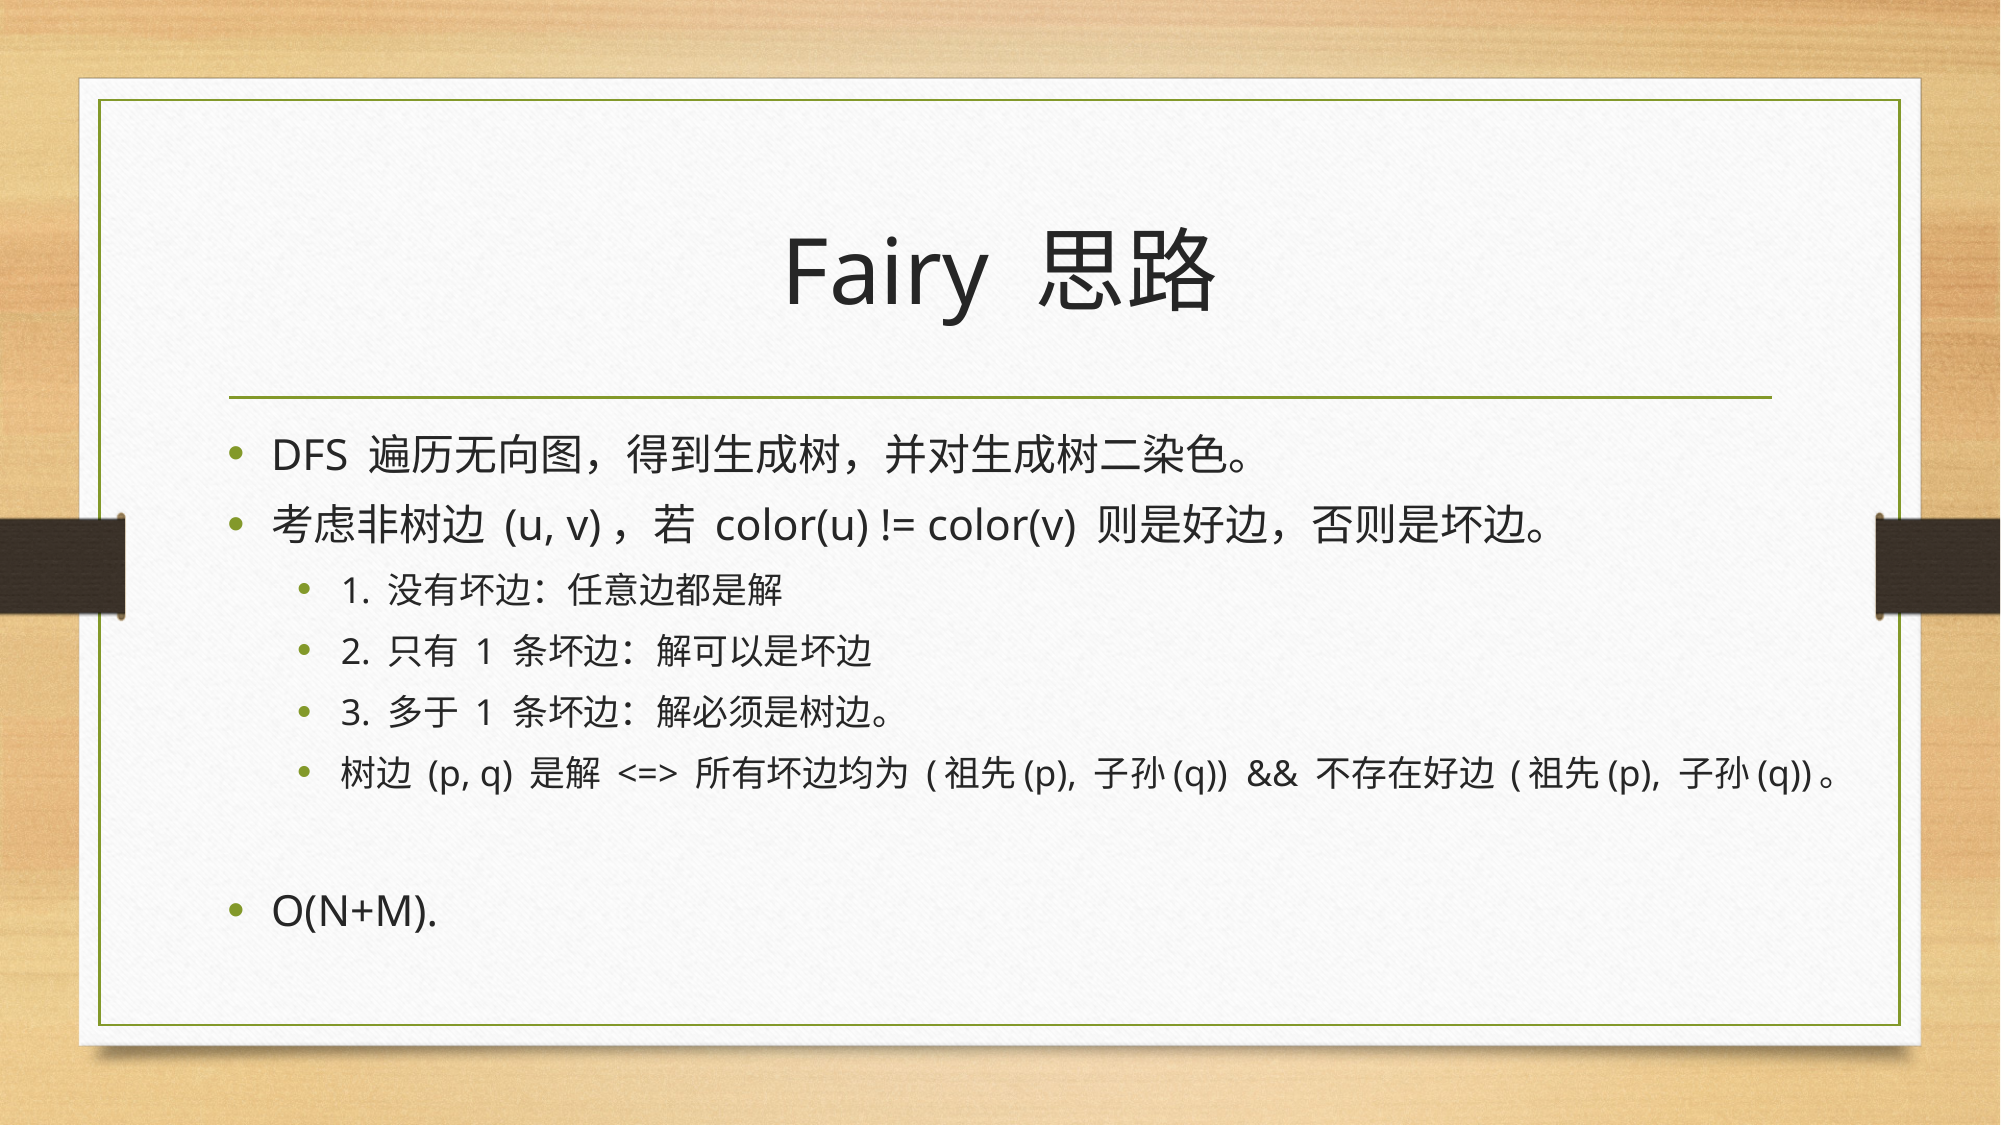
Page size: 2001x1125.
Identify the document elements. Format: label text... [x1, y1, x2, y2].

title Fairy 思路 [212, 161, 1788, 375]
picture [0, 0, 2001, 1125]
list DFS 遍历无向图，得到生成树，并对生成树二染色。 考虑非树边 (u, v)，若 color(u) != color(v) 则是好边，否则是坏边。 1. 没有坏边：任意边都是解 2. 只有 1 条坏边：解可以是坏边 3. 多于 1 条坏边：解必须是树边。 树边 (p, q) 是解 <=> 所有坏边均为 (祖先(p), 子孙(q)) && 不存在好边 (祖先(p), 子孙(q))。 O(N+M). [212, 419, 1885, 964]
